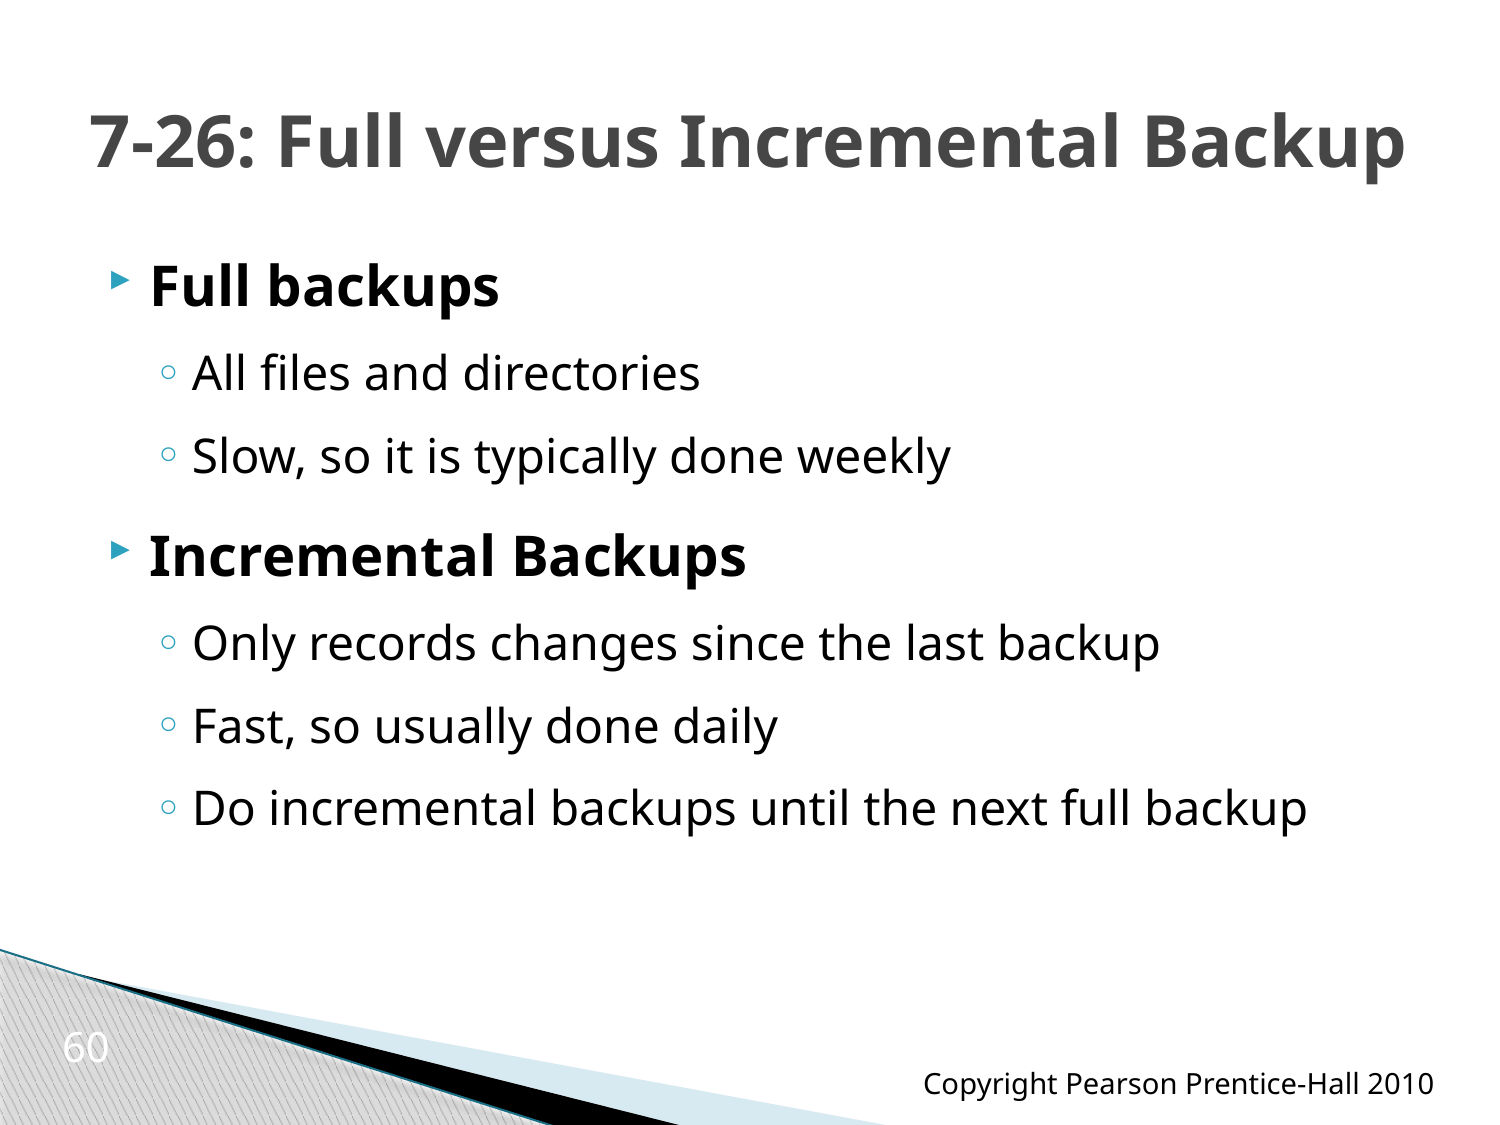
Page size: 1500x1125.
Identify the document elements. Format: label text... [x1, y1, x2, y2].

slide_number 60 [0, 1025, 125, 1085]
list Full backups All files and directories Slow, so it is typically done weekly Incremental Backups Only records changes since the last backup Fast, so usually done daily Do incremental backups until the next full backup [75, 242, 1425, 986]
footer Copyright Pearson Prentice-Hall 2010 [737, 1052, 1450, 1113]
title 7-26: Full versus Incremental Backup [75, 45, 1425, 233]
